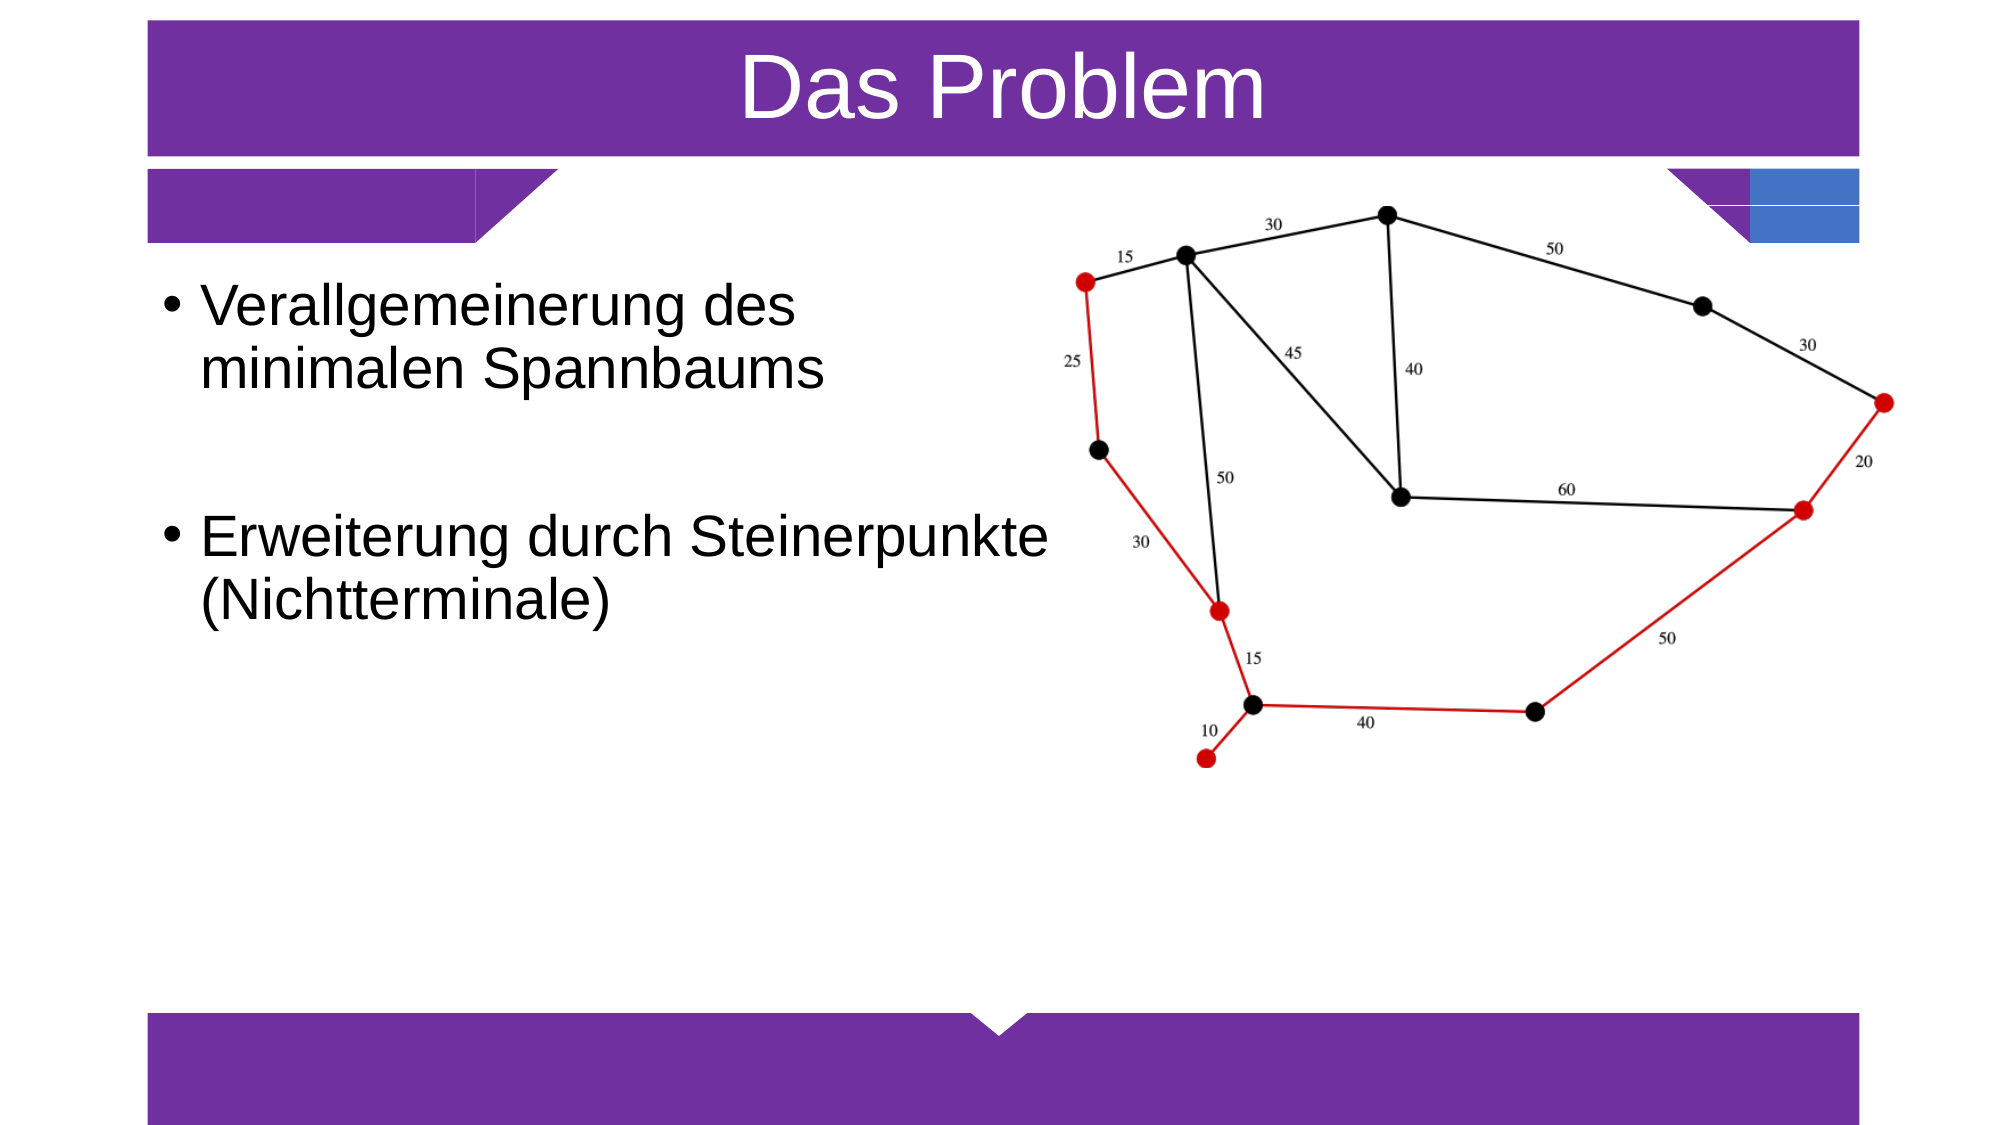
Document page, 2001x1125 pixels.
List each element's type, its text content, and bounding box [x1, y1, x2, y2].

title Das Problem [147, 20, 1860, 157]
list Verallgemeinerung des minimalen Spannbaums Erweiterung durch Steinerpunkte (Nichtterminale) [147, 267, 1090, 1013]
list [1058, 205, 1898, 769]
